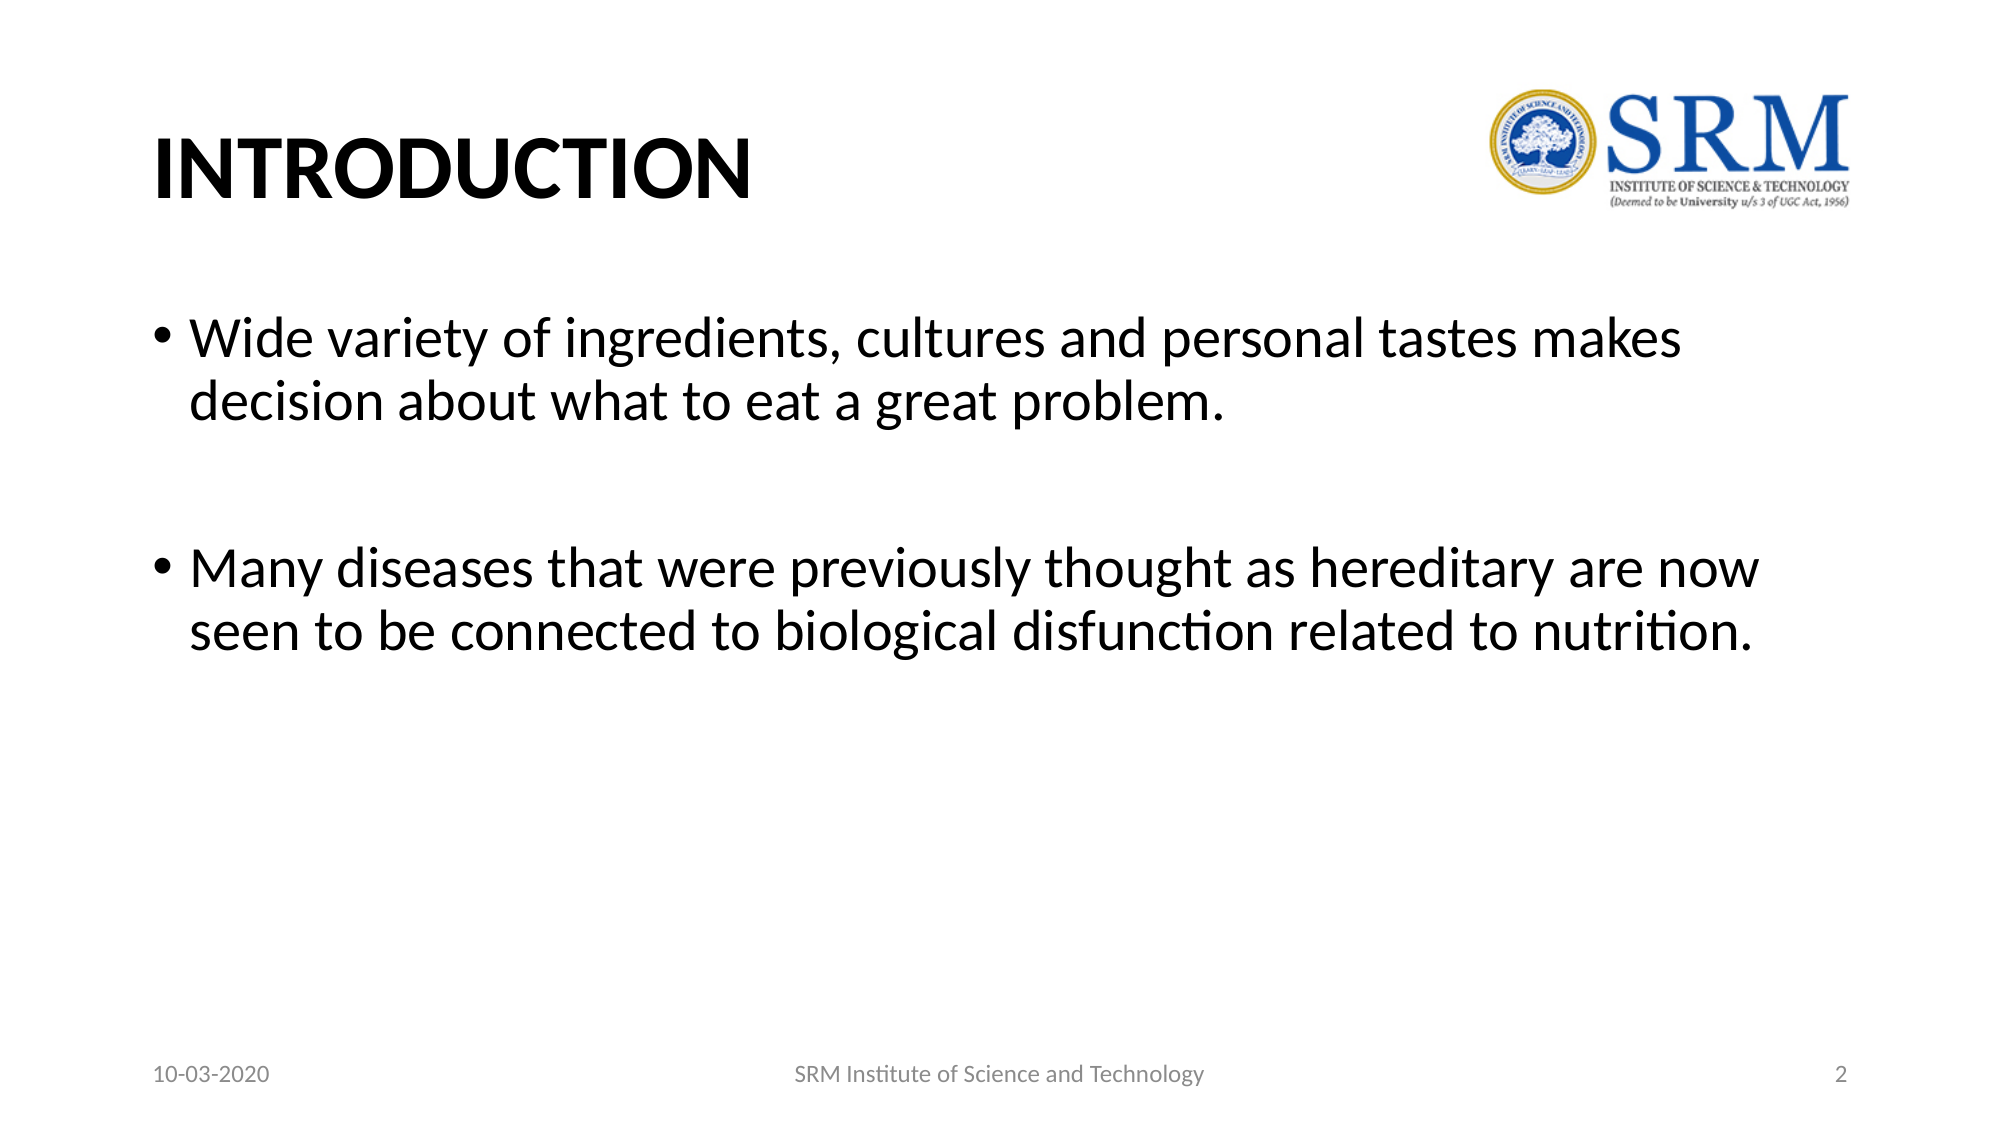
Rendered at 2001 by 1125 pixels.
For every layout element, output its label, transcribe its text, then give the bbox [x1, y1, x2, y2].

list Wide variety of ingredients, cultures and personal tastes makes decision about what to eat a great problem. Many diseases that were previously thought as hereditary are now seen to be connected to biological disfunction related to nutrition. [137, 299, 1863, 1014]
title Introduction [137, 59, 1863, 278]
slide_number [137, 1042, 588, 1103]
footer SRM Institute of Science and Technology [662, 1042, 1338, 1103]
slide_number 2 [1412, 1042, 1863, 1103]
picture [1475, 30, 1863, 250]
